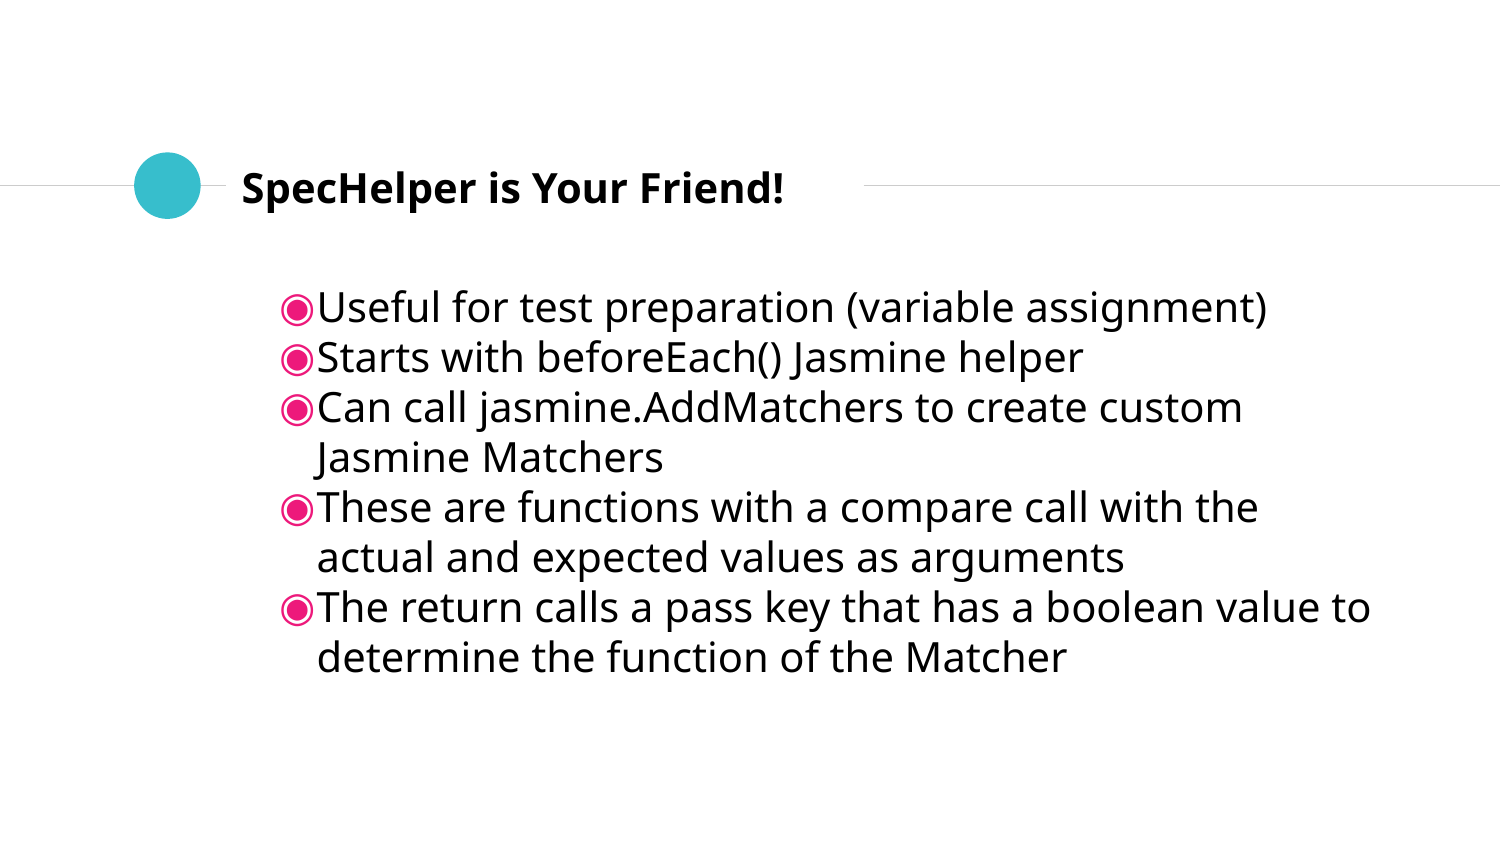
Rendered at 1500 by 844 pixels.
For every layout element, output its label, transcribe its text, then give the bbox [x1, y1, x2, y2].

title SpecHelper is Your Friend! [226, 151, 863, 223]
list Useful for test preparation (variable assignment) Starts with beforeEach() Jasmine helper Can call jasmine.AddMatchers to create custom Jasmine Matchers These are functions with a compare call with the actual and expected values as arguments The return calls a pass key that has a boolean value to determine the function of the Matcher [226, 265, 1393, 796]
